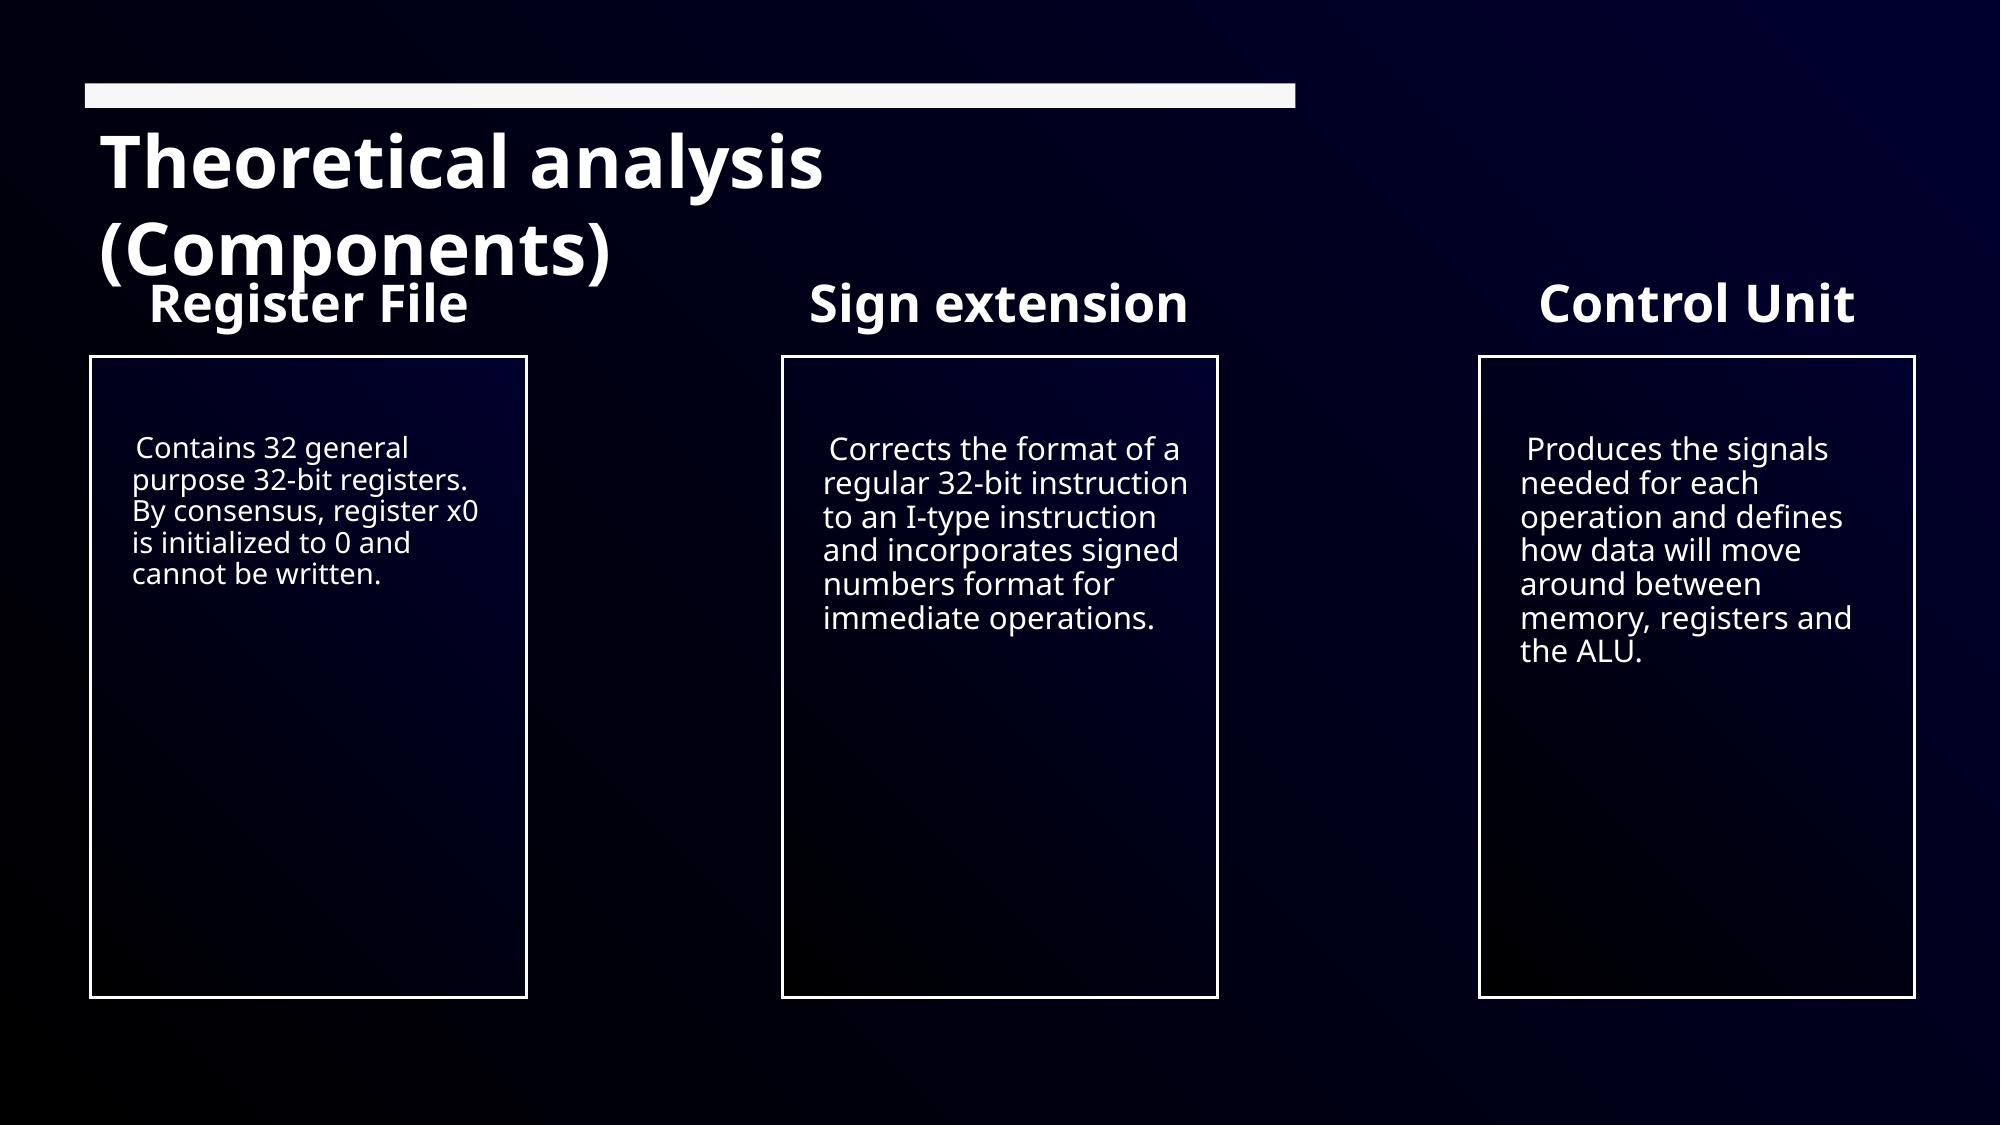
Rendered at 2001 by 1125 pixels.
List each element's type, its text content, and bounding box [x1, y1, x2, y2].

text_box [90, 356, 528, 998]
text_box Control Unit [1485, 263, 1909, 323]
text_box Theoretical analysis (Components) [84, 107, 1296, 230]
text_box Sign extension [788, 263, 1212, 323]
text_box [0, 0, 2000, 1125]
text_box [83, 82, 1297, 109]
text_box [1478, 356, 1916, 998]
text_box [781, 356, 1219, 998]
text_box Register File [96, 263, 521, 323]
